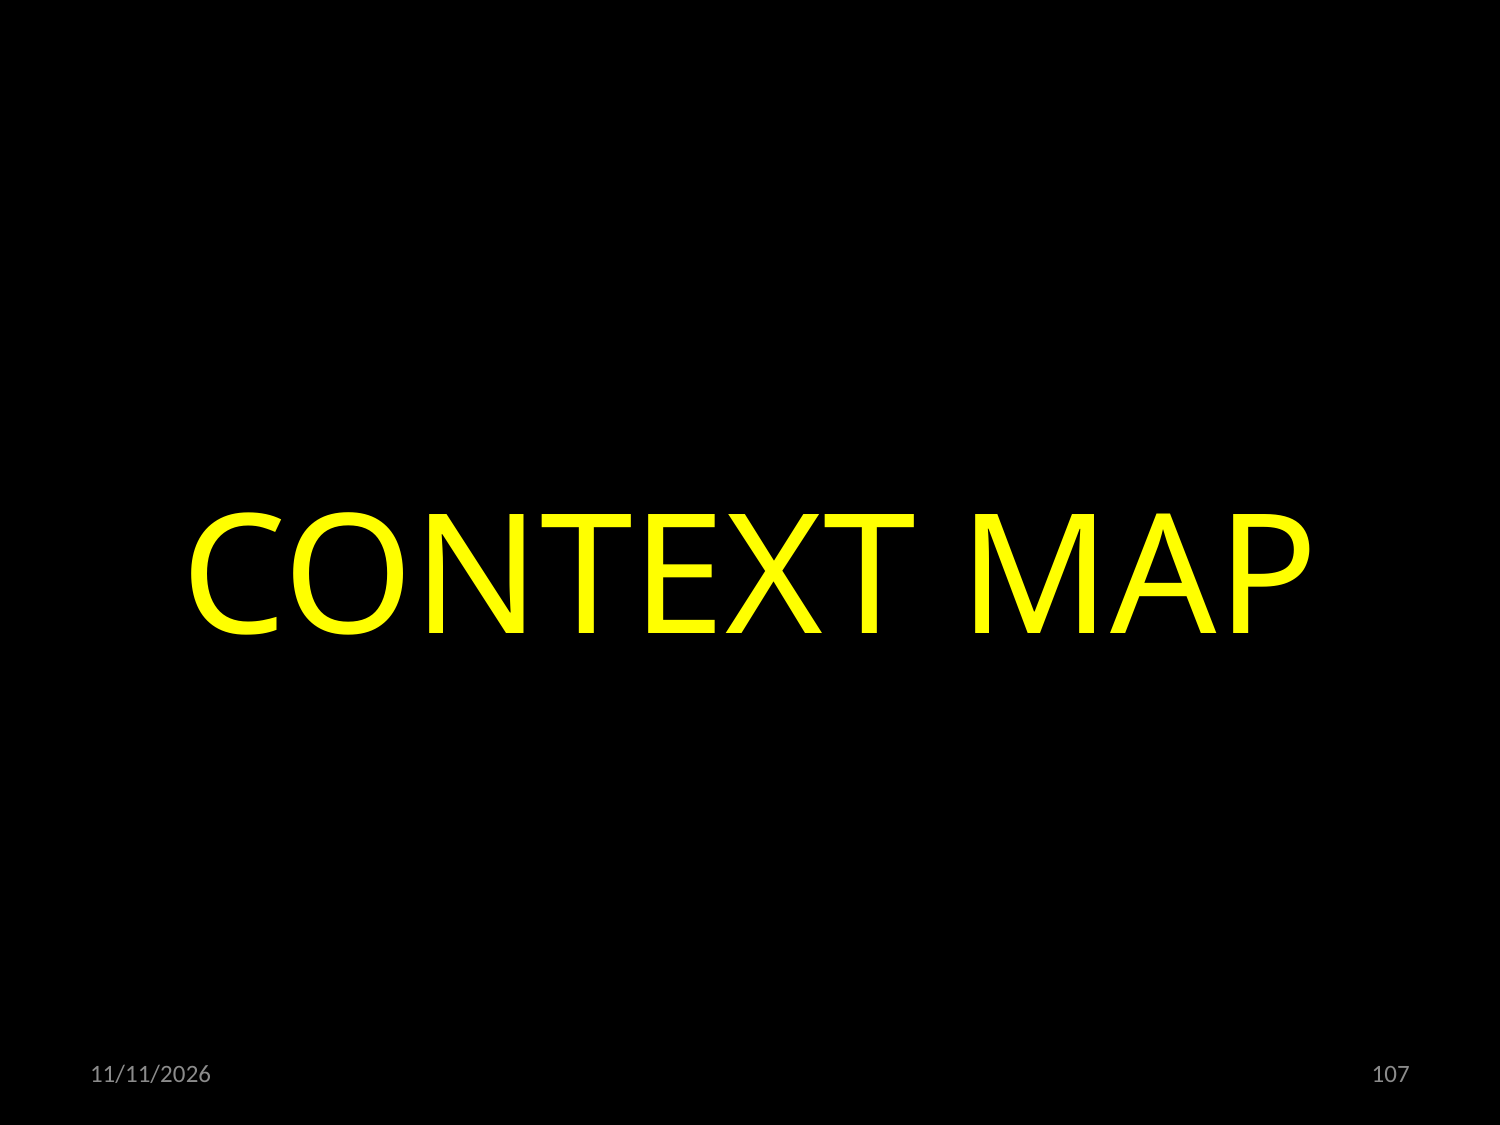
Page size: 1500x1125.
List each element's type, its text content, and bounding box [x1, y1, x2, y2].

text_box CONTEXT MAP [0, 459, 1500, 561]
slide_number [75, 1042, 425, 1103]
slide_number 107 [1074, 1042, 1425, 1103]
